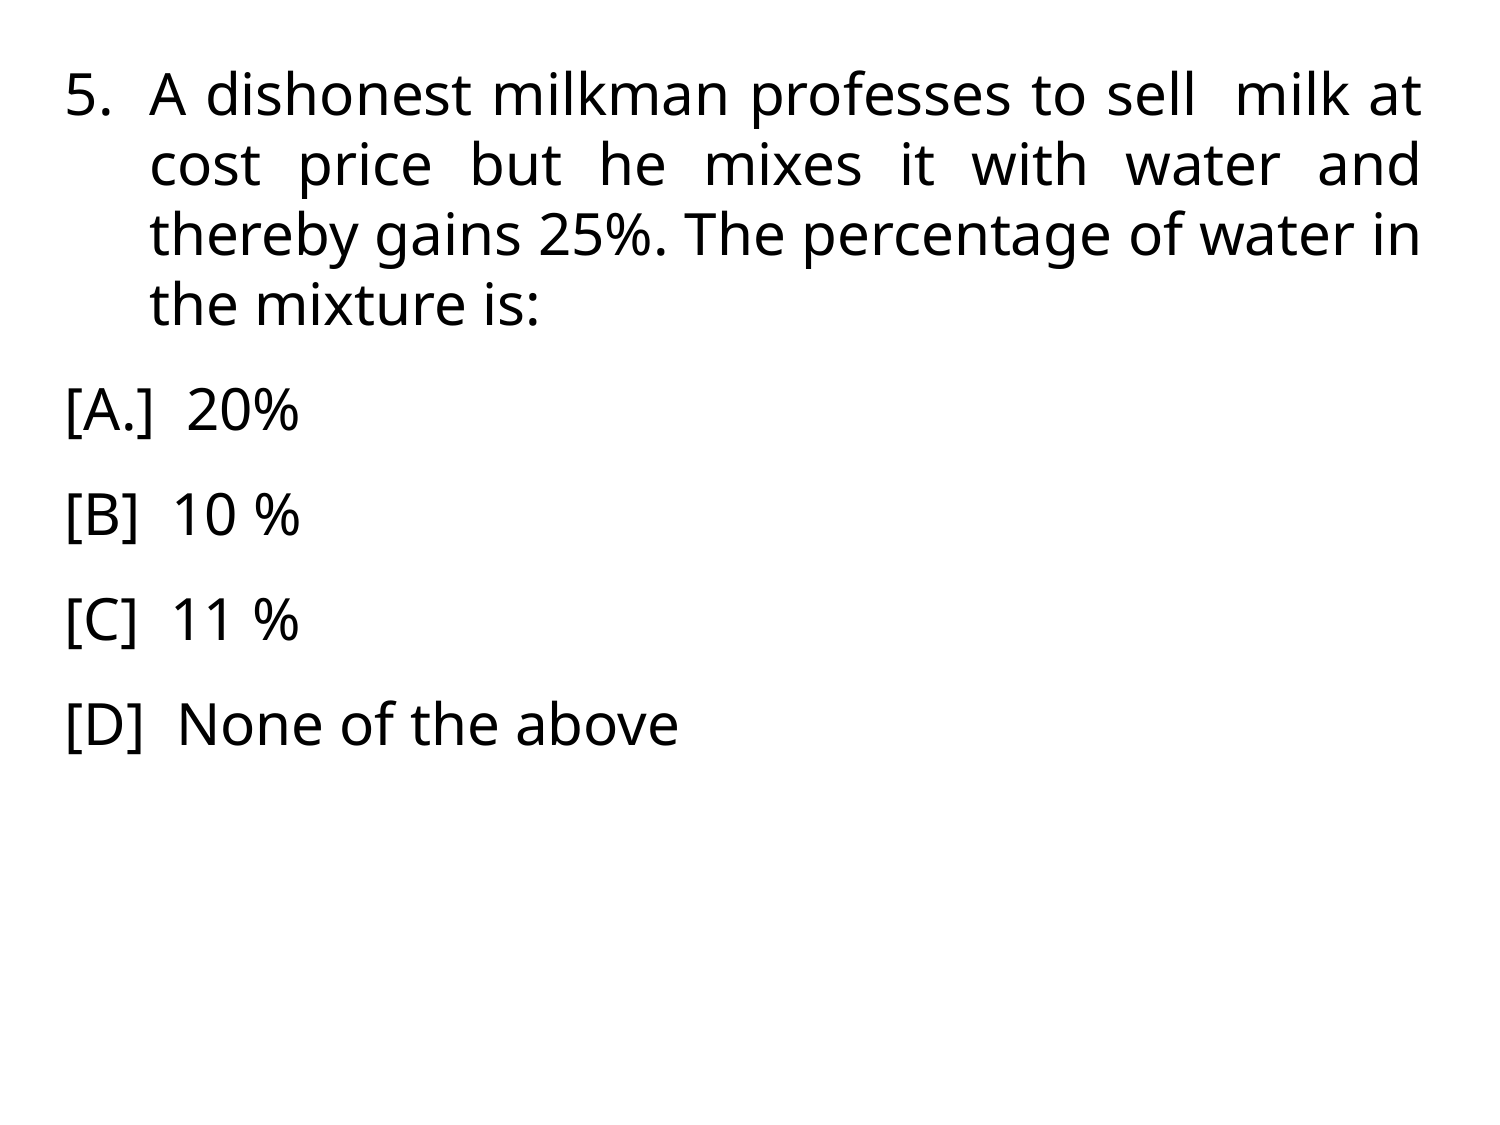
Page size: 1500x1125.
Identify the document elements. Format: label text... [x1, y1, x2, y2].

text_box A dishonest milkman professes to sell milk at cost price but he mixes it with water and thereby gains 25%. The percentage of water in the mixture is: [A.] 20% [B] 10 % [C] 11 % [D] None of the above [50, 49, 1438, 765]
